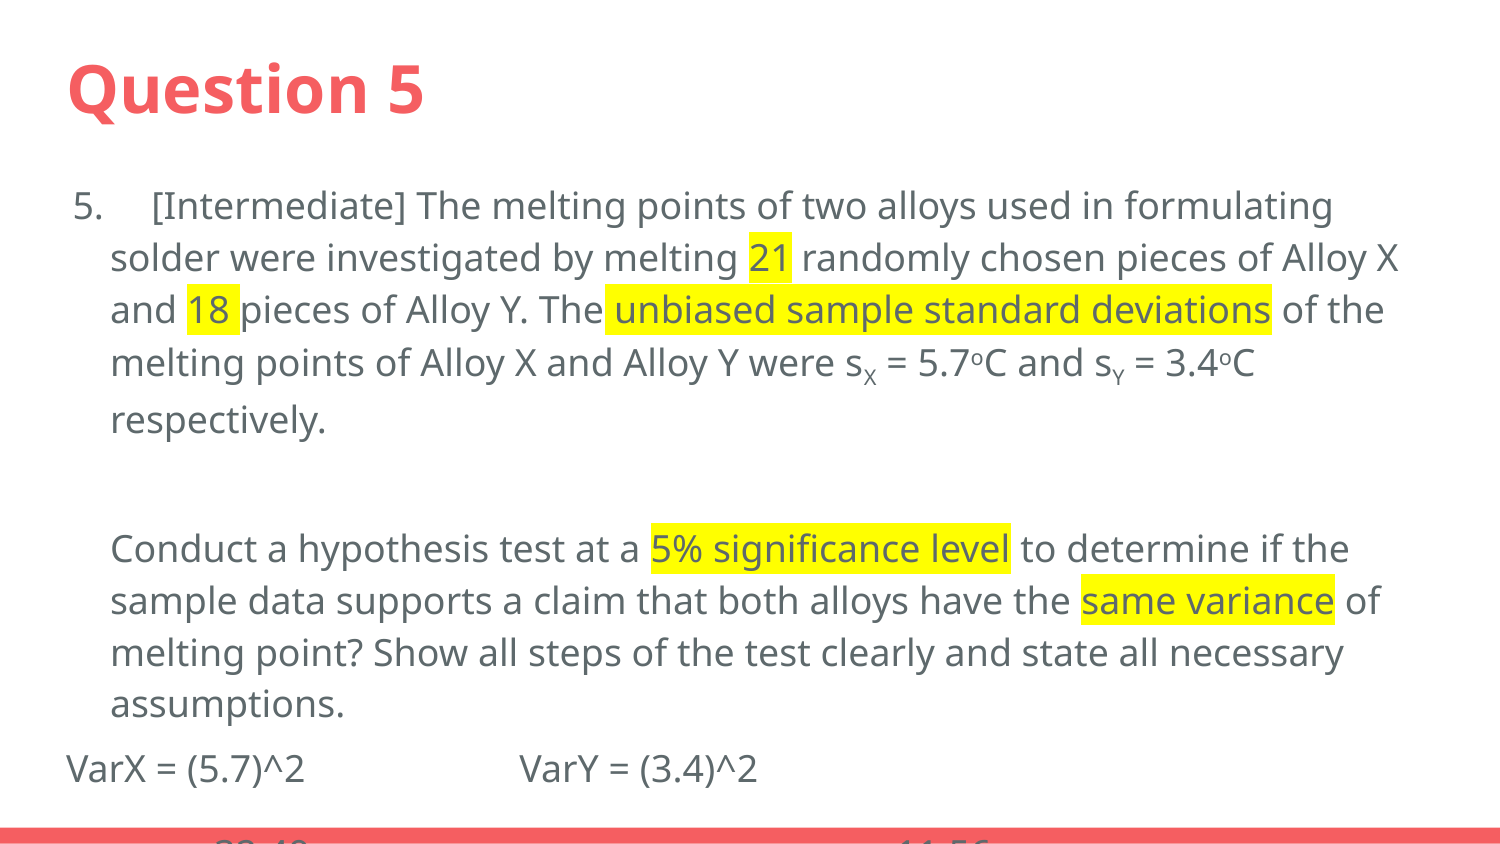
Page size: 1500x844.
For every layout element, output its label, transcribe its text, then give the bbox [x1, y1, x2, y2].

title Question 5 [51, 32, 1449, 126]
list 5. [Intermediate] The melting points of two alloys used in formulating solder were investigated by melting 21 randomly chosen pieces of Alloy X and 18 pieces of Alloy Y. The unbiased sample standard deviations of the melting points of Alloy X and Alloy Y were sX = 5.7oC and sY = 3.4oC respectively. Conduct a hypothesis test at a 5% significance level to determine if the sample data supports a claim that both alloys have the same variance of melting point? Show all steps of the test clearly and state all necessary assumptions. VarX = (5.7)^2 VarY = (3.4)^2 = 32.49 = 11.56 [51, 160, 1449, 816]
